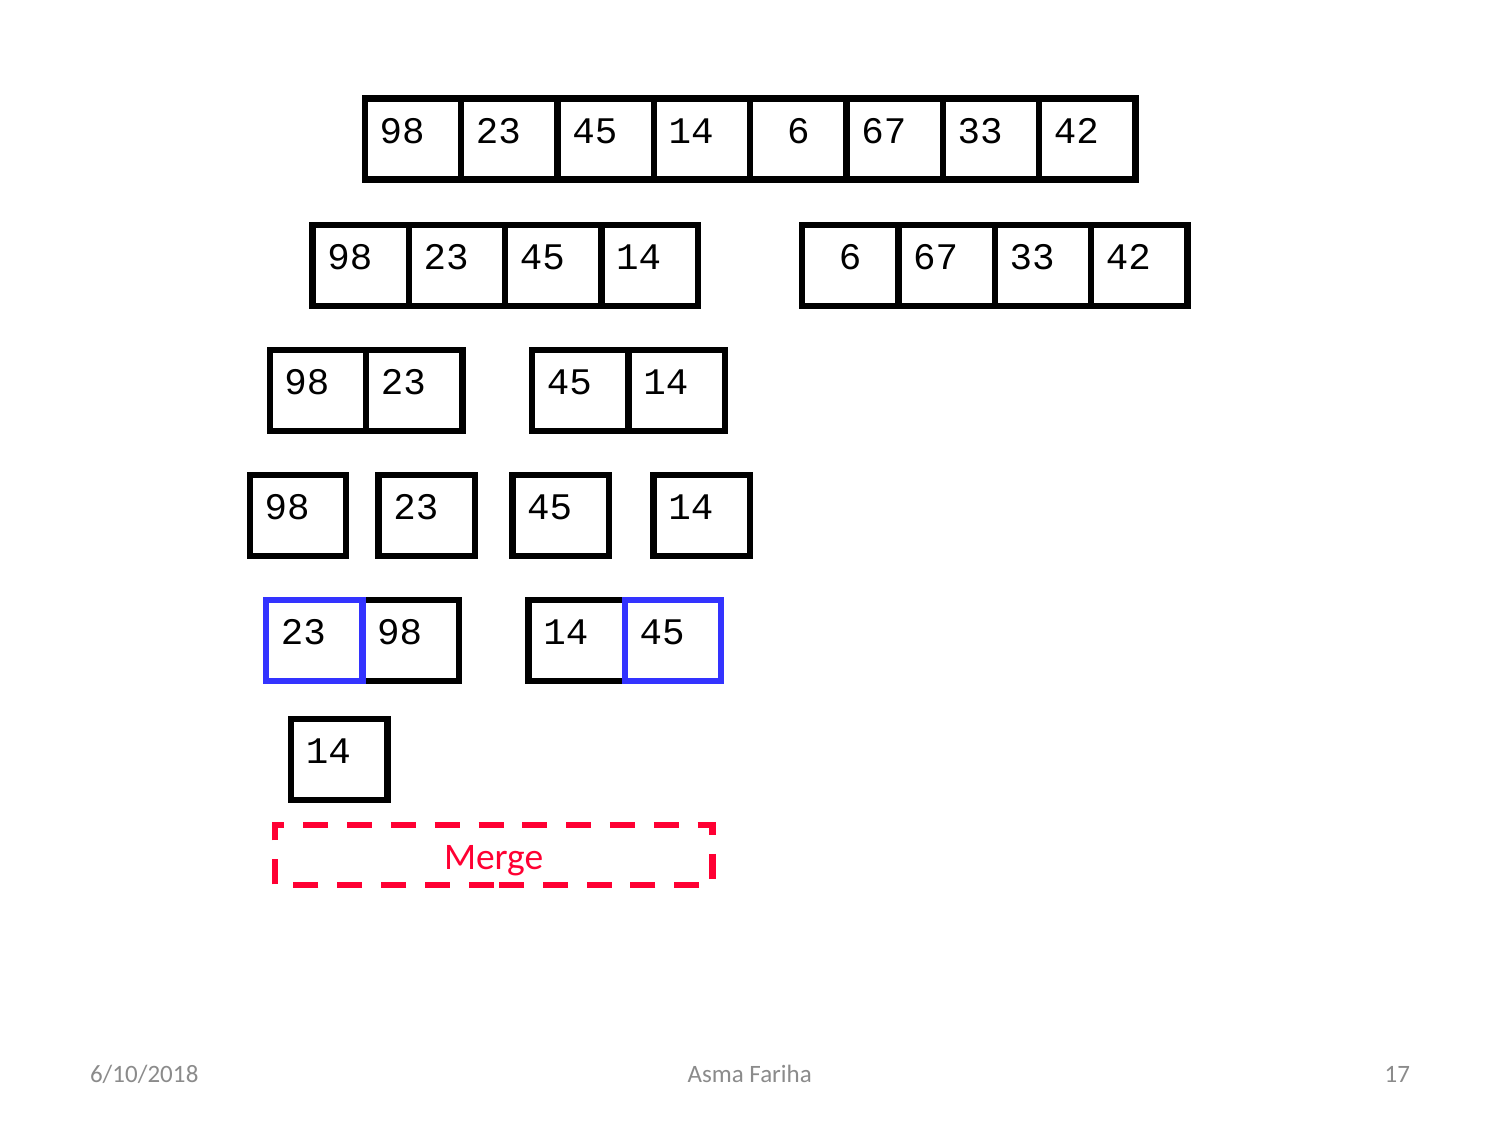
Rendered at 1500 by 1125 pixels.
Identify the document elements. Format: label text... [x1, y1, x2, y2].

text_box 6 [750, 98, 847, 180]
text_box 98 [364, 98, 462, 180]
text_box 14 [601, 224, 698, 307]
text_box 98 [312, 224, 409, 307]
text_box 33 [994, 224, 1091, 307]
text_box 45 [624, 599, 722, 682]
text_box 23 [378, 474, 475, 557]
footer Asma Fariha [512, 1042, 988, 1103]
text_box 67 [899, 224, 994, 307]
text_box 14 [653, 98, 750, 180]
text_box 45 [532, 349, 628, 432]
text_box 33 [942, 98, 1039, 180]
text_box 23 [367, 349, 463, 432]
text_box 67 [847, 98, 942, 180]
text_box 6 [802, 224, 899, 307]
slide_number 17 [1074, 1042, 1425, 1103]
text_box 14 [653, 474, 750, 557]
text_box 98 [363, 599, 459, 682]
text_box 14 [291, 718, 388, 800]
text_box 98 [269, 349, 367, 432]
text_box 45 [512, 474, 609, 557]
text_box 45 [506, 224, 601, 307]
text_box 14 [528, 599, 624, 682]
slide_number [75, 1042, 425, 1103]
text_box 42 [1091, 224, 1188, 307]
text_box 23 [462, 98, 558, 180]
text_box 42 [1039, 98, 1136, 180]
text_box 23 [266, 599, 363, 682]
text_box 23 [409, 224, 506, 307]
text_box 98 [249, 474, 347, 557]
text_box 45 [558, 98, 653, 180]
text_box Merge [274, 824, 713, 885]
text_box 14 [628, 349, 725, 432]
